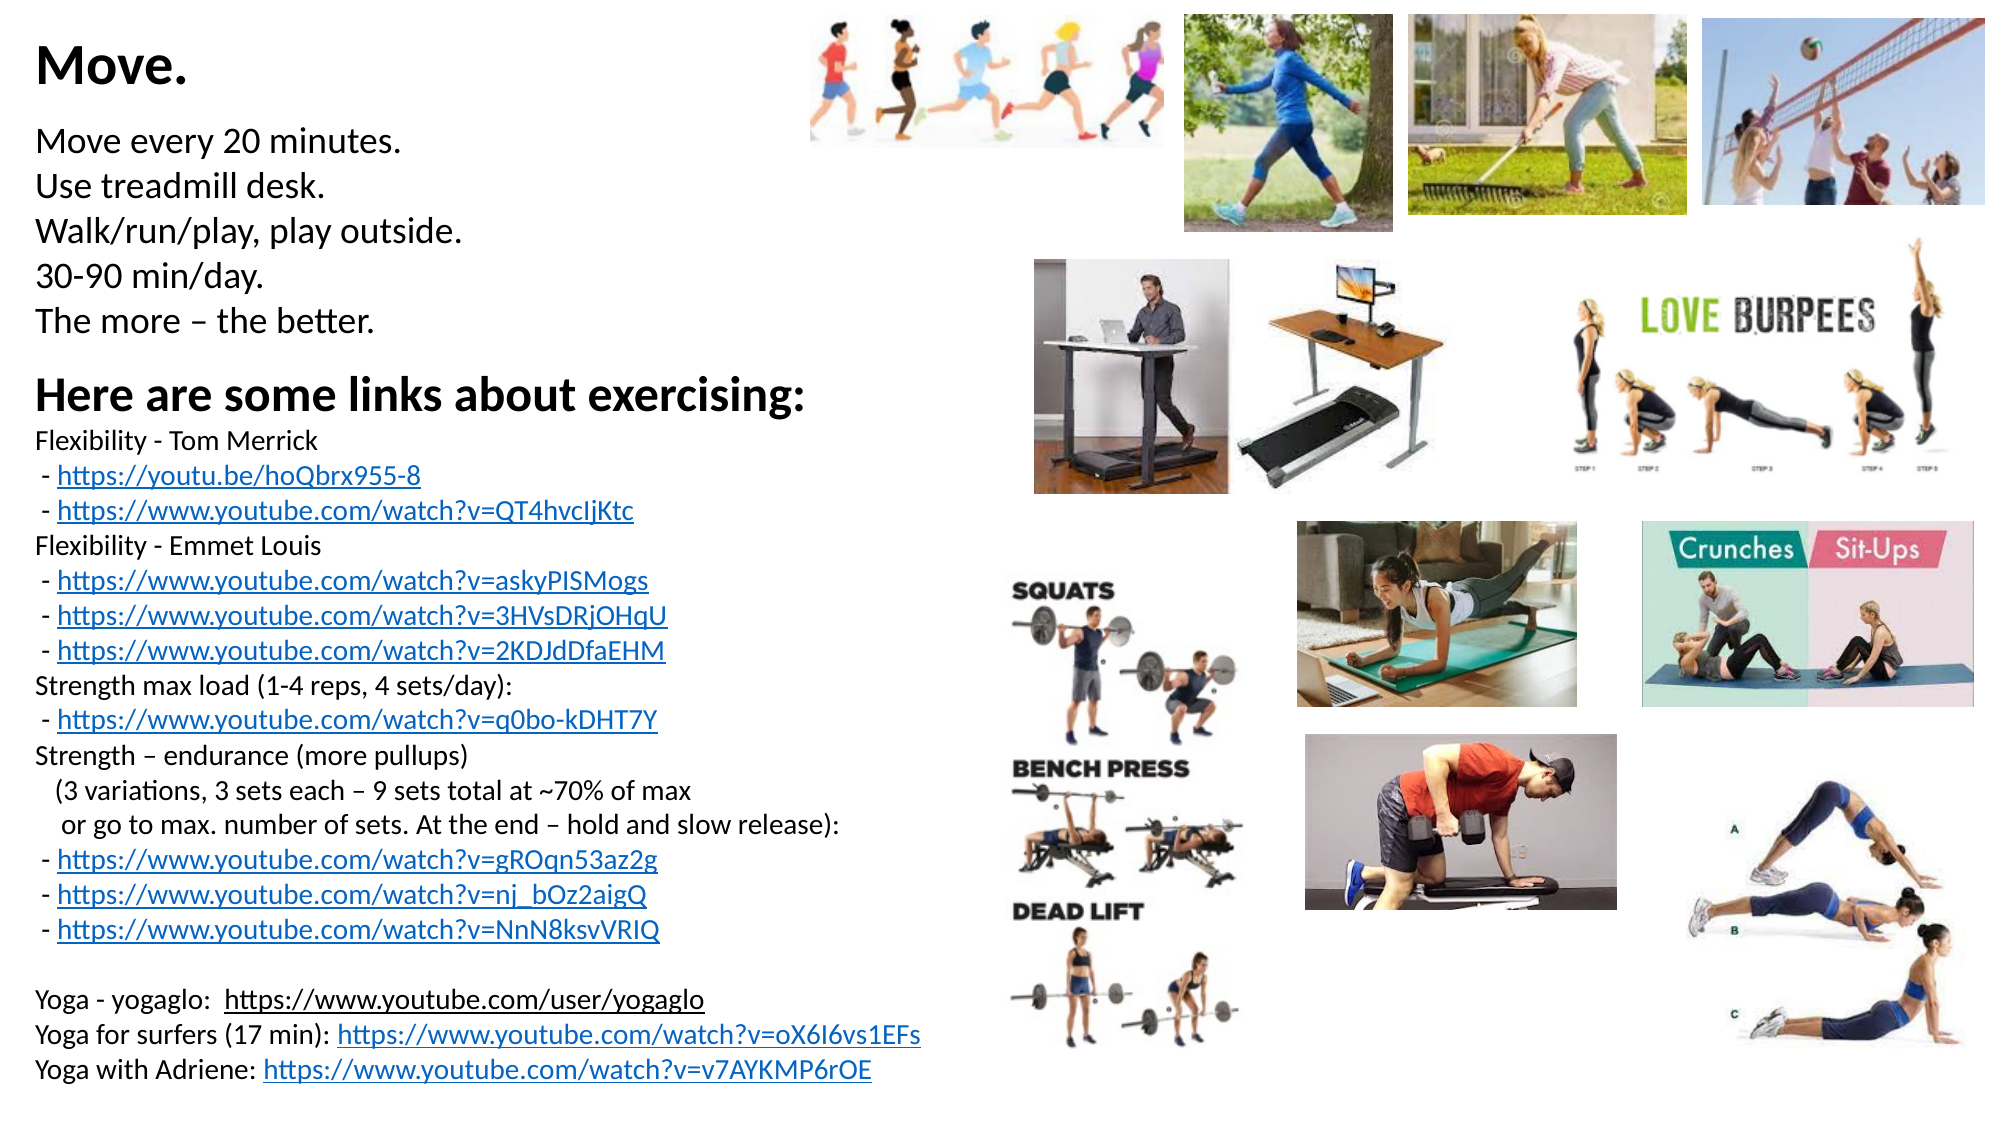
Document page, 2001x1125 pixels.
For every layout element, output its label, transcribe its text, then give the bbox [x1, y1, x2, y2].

picture [1034, 259, 1451, 494]
text_box Move. Move every 20 minutes. Use treadmill desk. Walk/run/play, play outside. 30-90 min/day. The more – the better. Here are some links about exercising: Flexibility - Tom Merrick - https://youtu.be/hoQbrx955-8 - https://www.youtube.com/watch?v=QT4hvcIjKtc Flexibility - Emmet Louis - https://www.youtube.com/watch?v=askyPISMogs - https://www.youtube.com/watch?v=3HVsDRjOHqU - https://www.youtube.com/watch?v=2KDJdDfaEHM Strength max load (1-4 reps, 4 sets/day): - https://www.youtube.com/watch?v=q0bo-kDHT7Y Strength – endurance (more pullups) (3 variations, 3 sets each – 9 sets total at ~70% of max or go to max. number of sets. At the end – hold and slow release): - https://www.youtube.com/watch?v=gROqn53az2g - https://www.youtube.com/watch?v=nj_bOz2aigQ - https://www.youtube.com/watch?v=NnN8ksvVRIQ Yoga - yogaglo: https://www.youtube.com/user/yogaglo Yoga for surfers (17 min): https://www.youtube.com/watch?v=oX6I6vs1EFs Yoga with Adriene: https://www.youtube.com/watch?v=v7AYKMP6rOE [20, 18, 949, 1093]
picture [810, 15, 1164, 148]
picture [1408, 14, 1687, 215]
picture [1006, 571, 1248, 1050]
picture [1557, 231, 1960, 479]
picture [1297, 521, 1577, 707]
picture [1702, 18, 1985, 205]
picture [1184, 14, 1393, 232]
picture [1304, 734, 1617, 910]
picture [1686, 770, 1966, 1050]
picture [1642, 521, 1974, 707]
